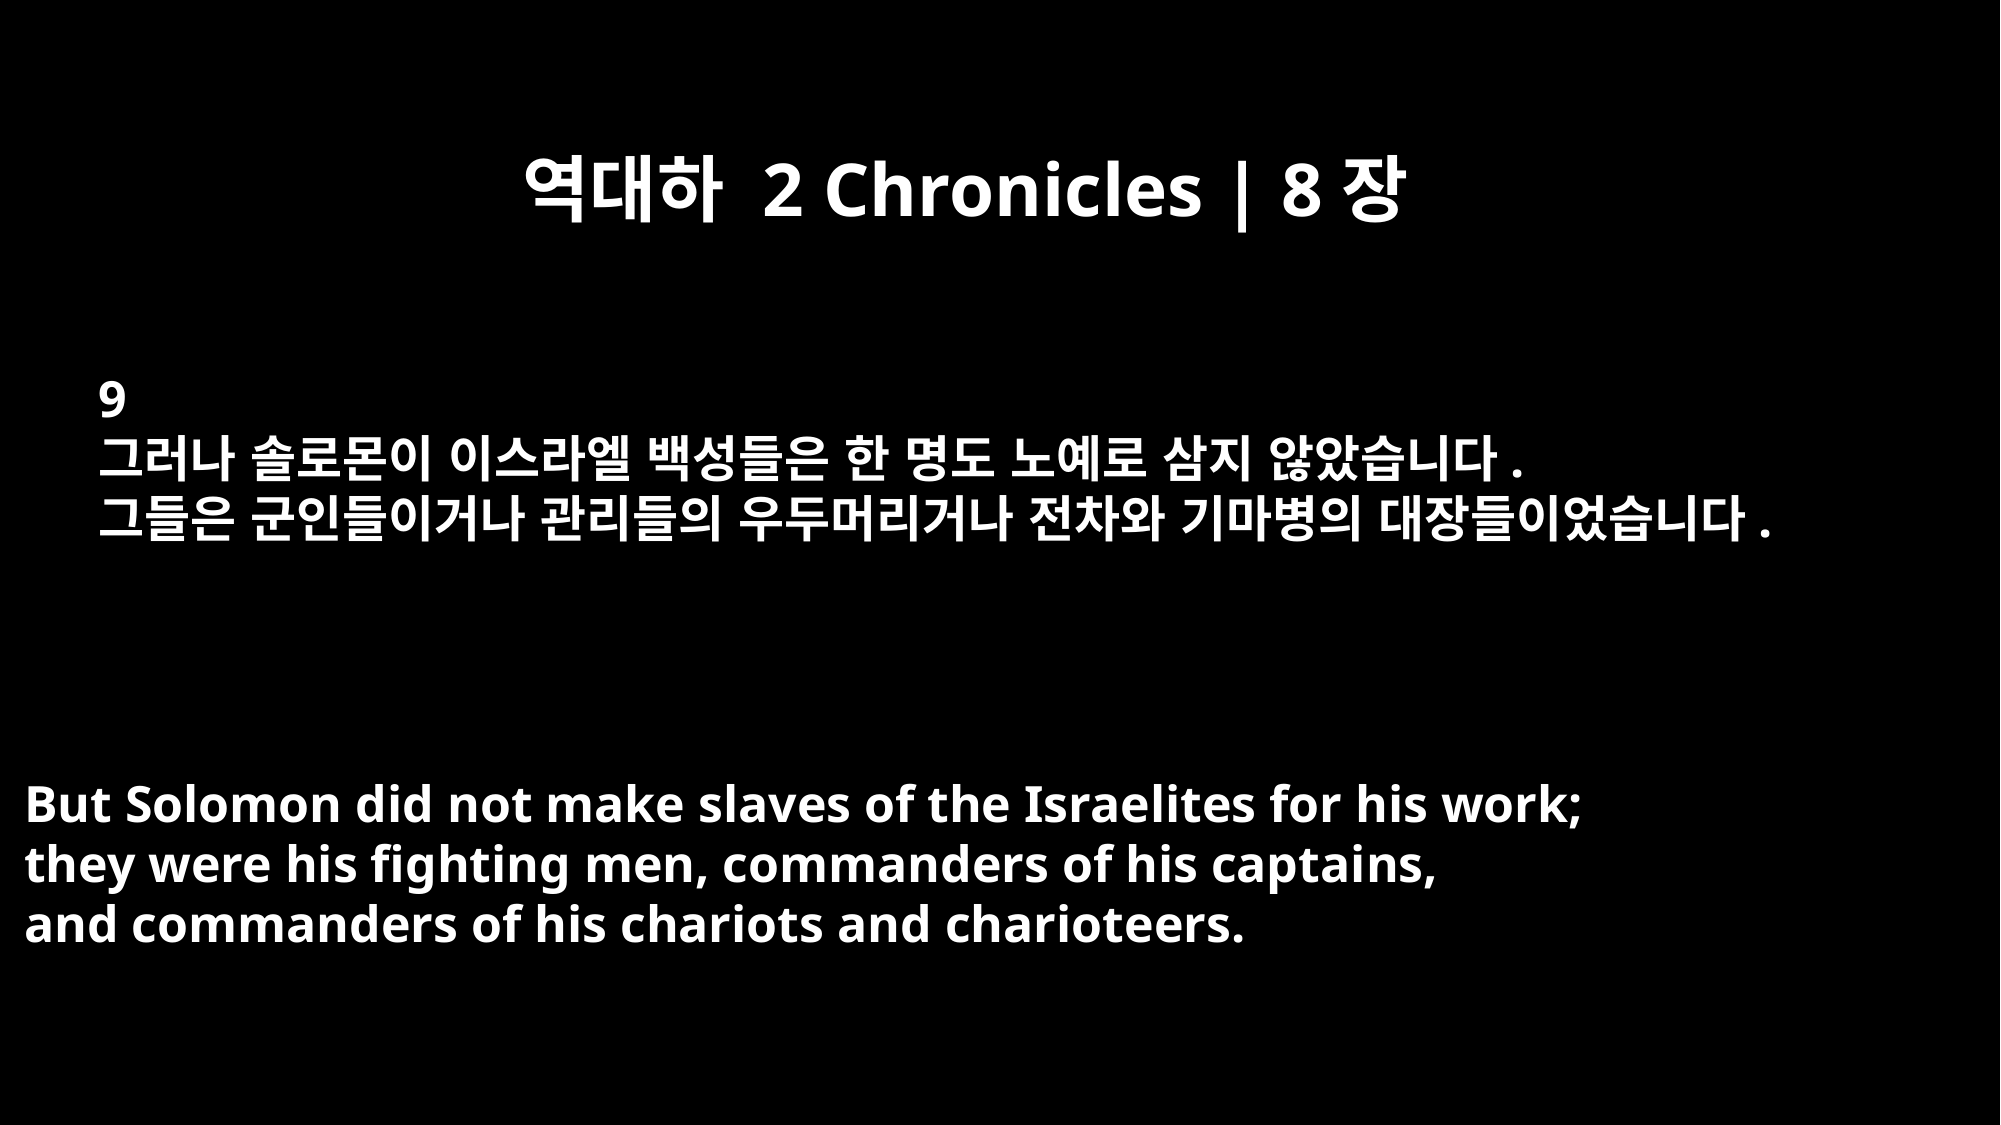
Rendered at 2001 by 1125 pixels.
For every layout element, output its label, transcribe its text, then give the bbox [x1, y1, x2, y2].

text_box But Solomon did not make slaves of the Israelites for his work; they were his fighting men, commanders of his captains, and commanders of his chariots and charioteers. [9, 764, 1599, 960]
text_box 역대하 2 Chronicles | 8장 [507, 136, 1424, 239]
text_box 9 그러나 솔로몬이 이스라엘 백성들은 한 명도 노예로 삼지 않았습니다. 그들은 군인들이거나 관리들의 우두머리거나 전차와 기마병의 대장들이었습니다. [83, 359, 1788, 555]
